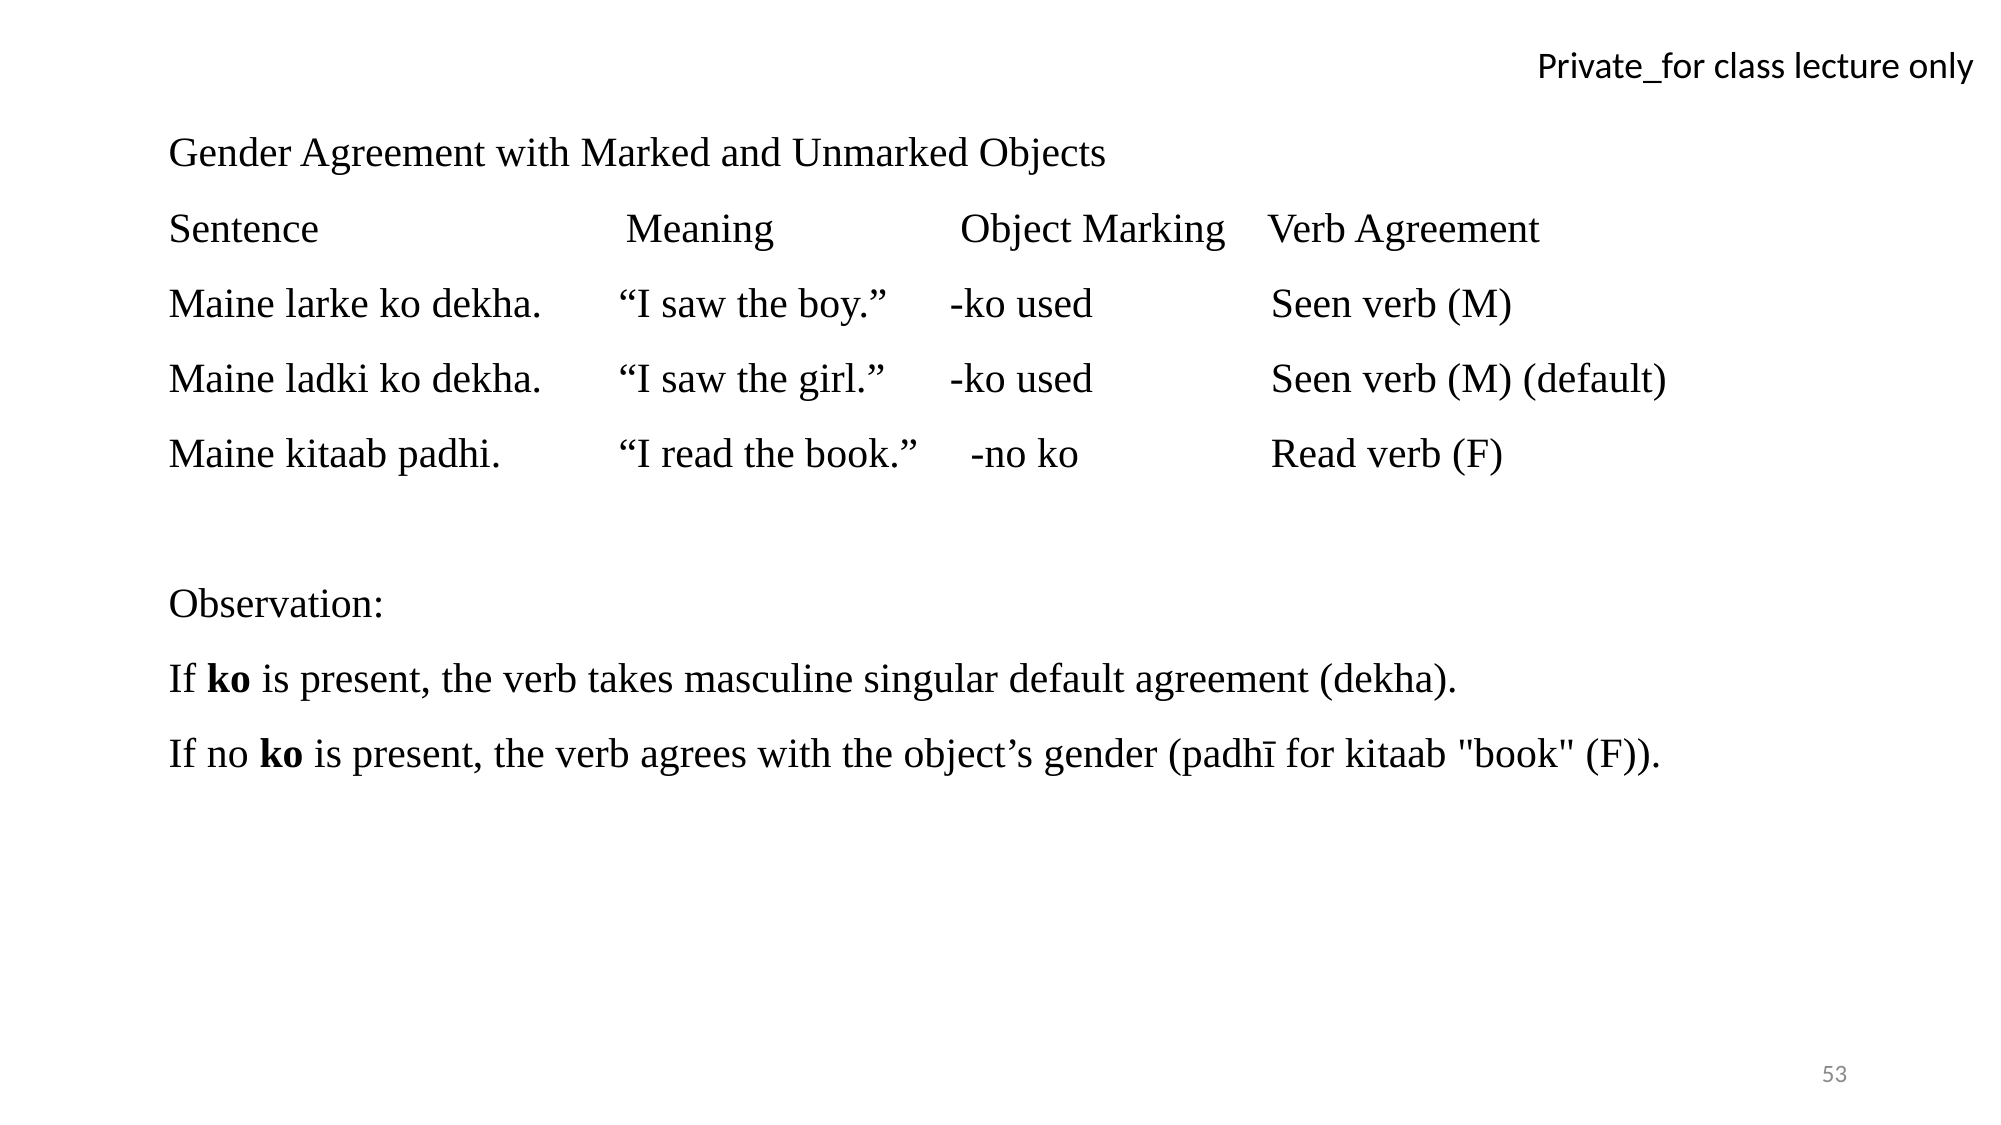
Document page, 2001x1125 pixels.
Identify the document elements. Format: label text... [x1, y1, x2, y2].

subtitle Gender Agreement with Marked and Unmarked Objects Sentence Meaning Object Marking Verb Agreement Maine larke ko dekha. “I saw the boy.” -ko used Seen verb (M) Maine ladki ko dekha. “I saw the girl.” -ko used Seen verb (M) (default) Maine kitaab padhi. “I read the book.” -no ko Read verb (F) Observation: If ko is present, the verb takes masculine singular default agreement (dekha). If no ko is present, the verb agrees with the object’s gender (padhī for kitaab "book" (F)). [153, 92, 1988, 1043]
slide_number 53 [1412, 1042, 1863, 1103]
